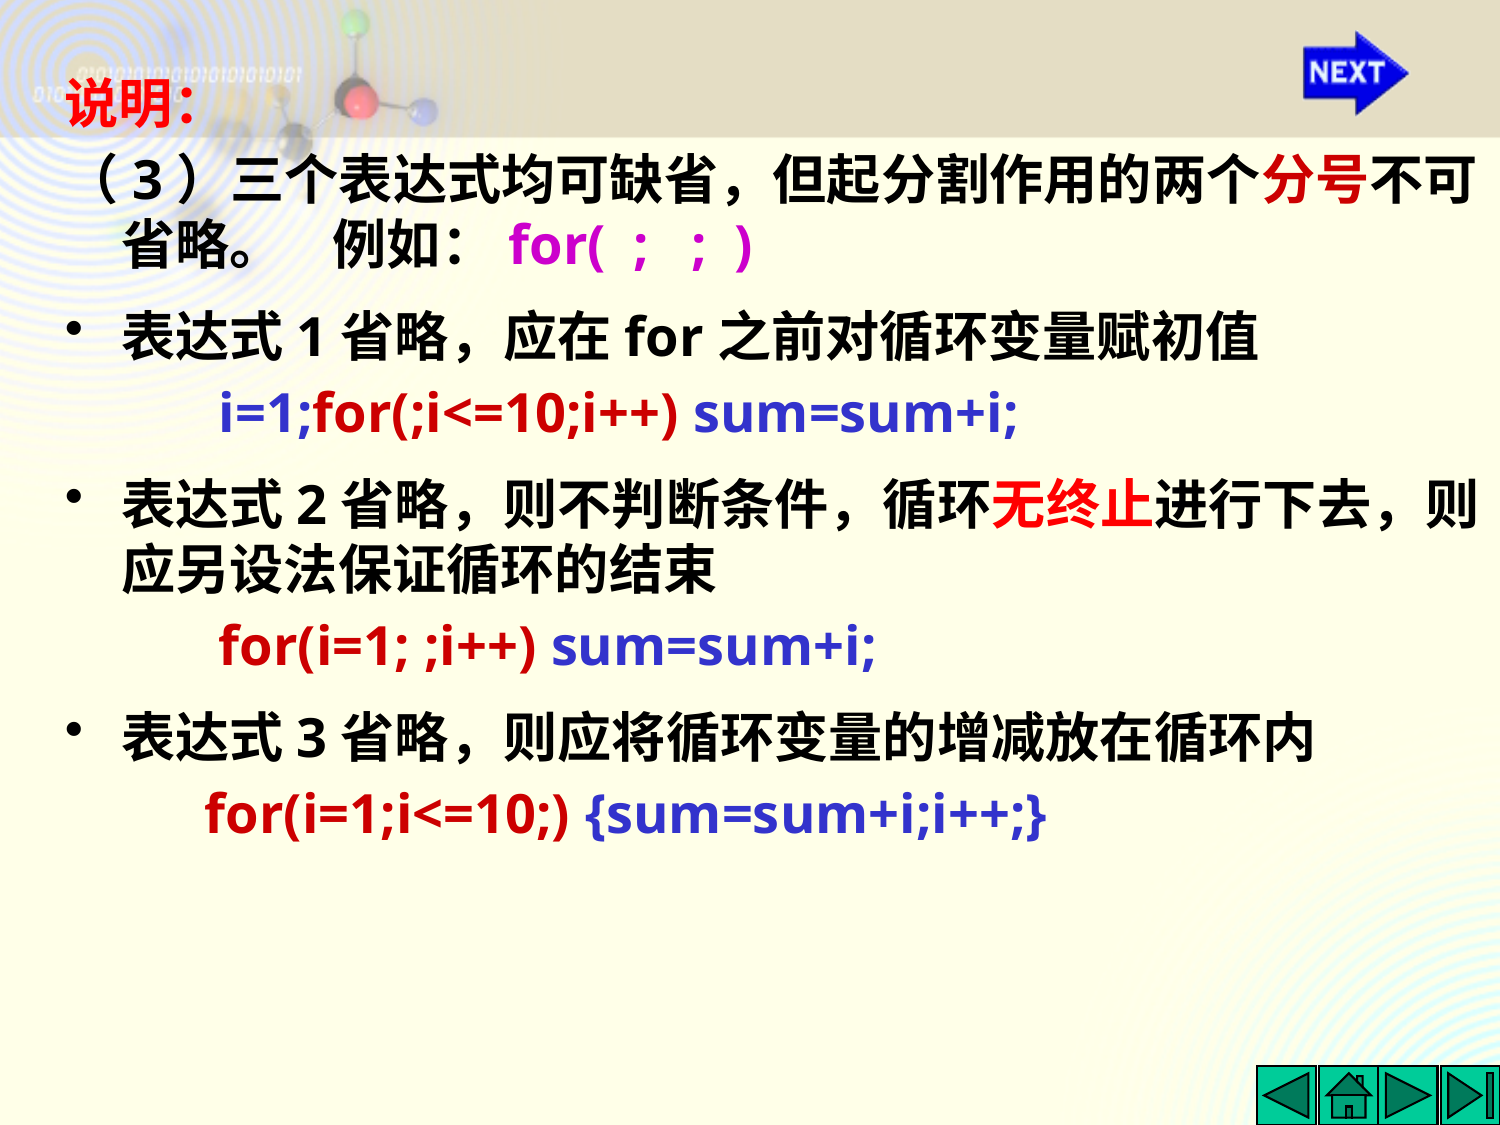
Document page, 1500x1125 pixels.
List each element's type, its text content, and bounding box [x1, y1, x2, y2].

picture [1293, 30, 1419, 122]
text_box 说明： （3）三个表达式均可缺省，但起分割作用的两个分号不可省略。 例如：for( ; ; ) 表达式1省略，应在for之前对循环变量赋初值 i=1;for(;i<=10;i++) sum=sum+i; 表达式2省略，则不判断条件，循环无终止进行下去，则应另设法保证循环的结束 for(i=1; ;i++) sum=sum+i; 表达式3省略，则应将循环变量的增减放在循环内 for(i=1;i<=10;) {sum=sum+i;i++;} [50, 62, 1500, 970]
